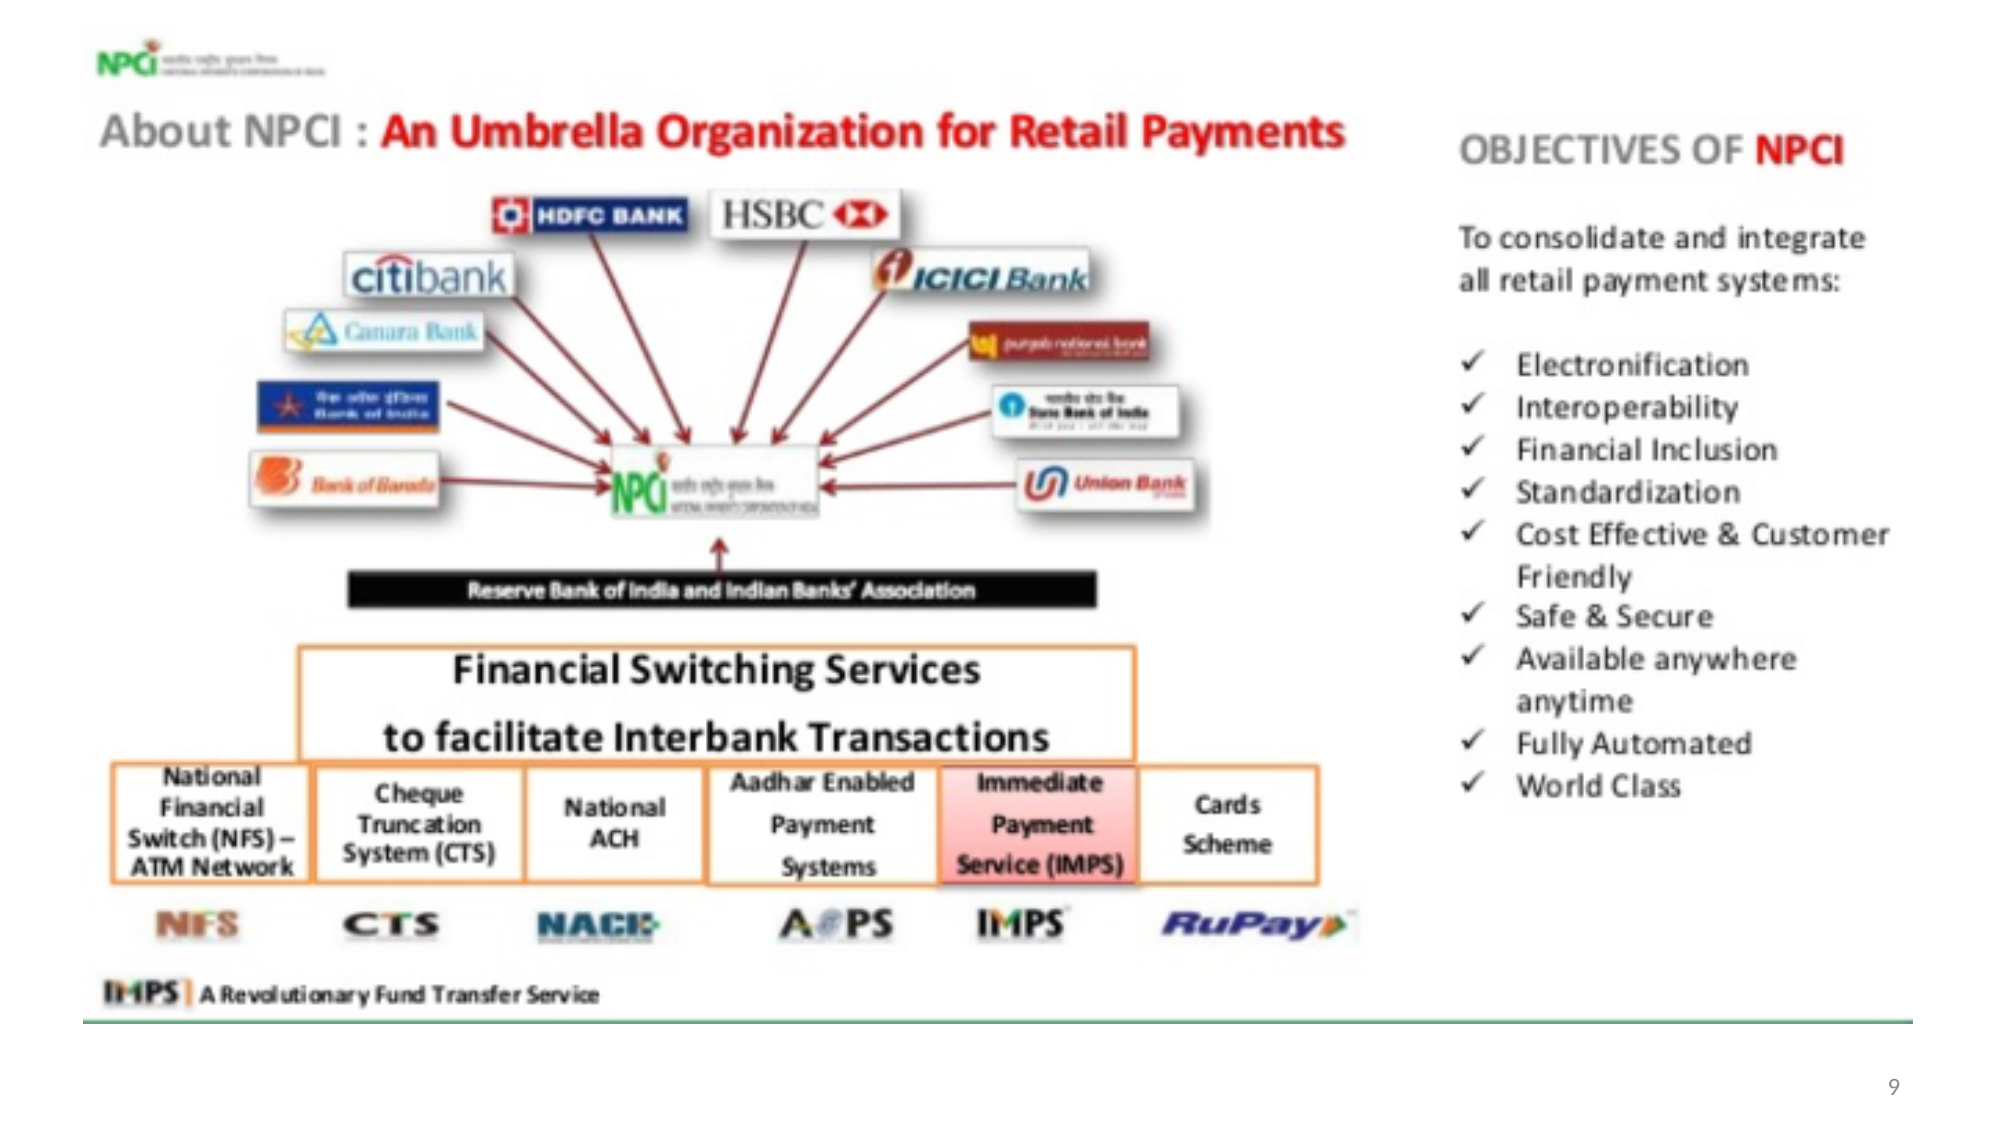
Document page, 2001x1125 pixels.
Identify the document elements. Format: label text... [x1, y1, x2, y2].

slide_number 9 [1812, 1071, 1916, 1101]
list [83, 26, 1913, 1024]
